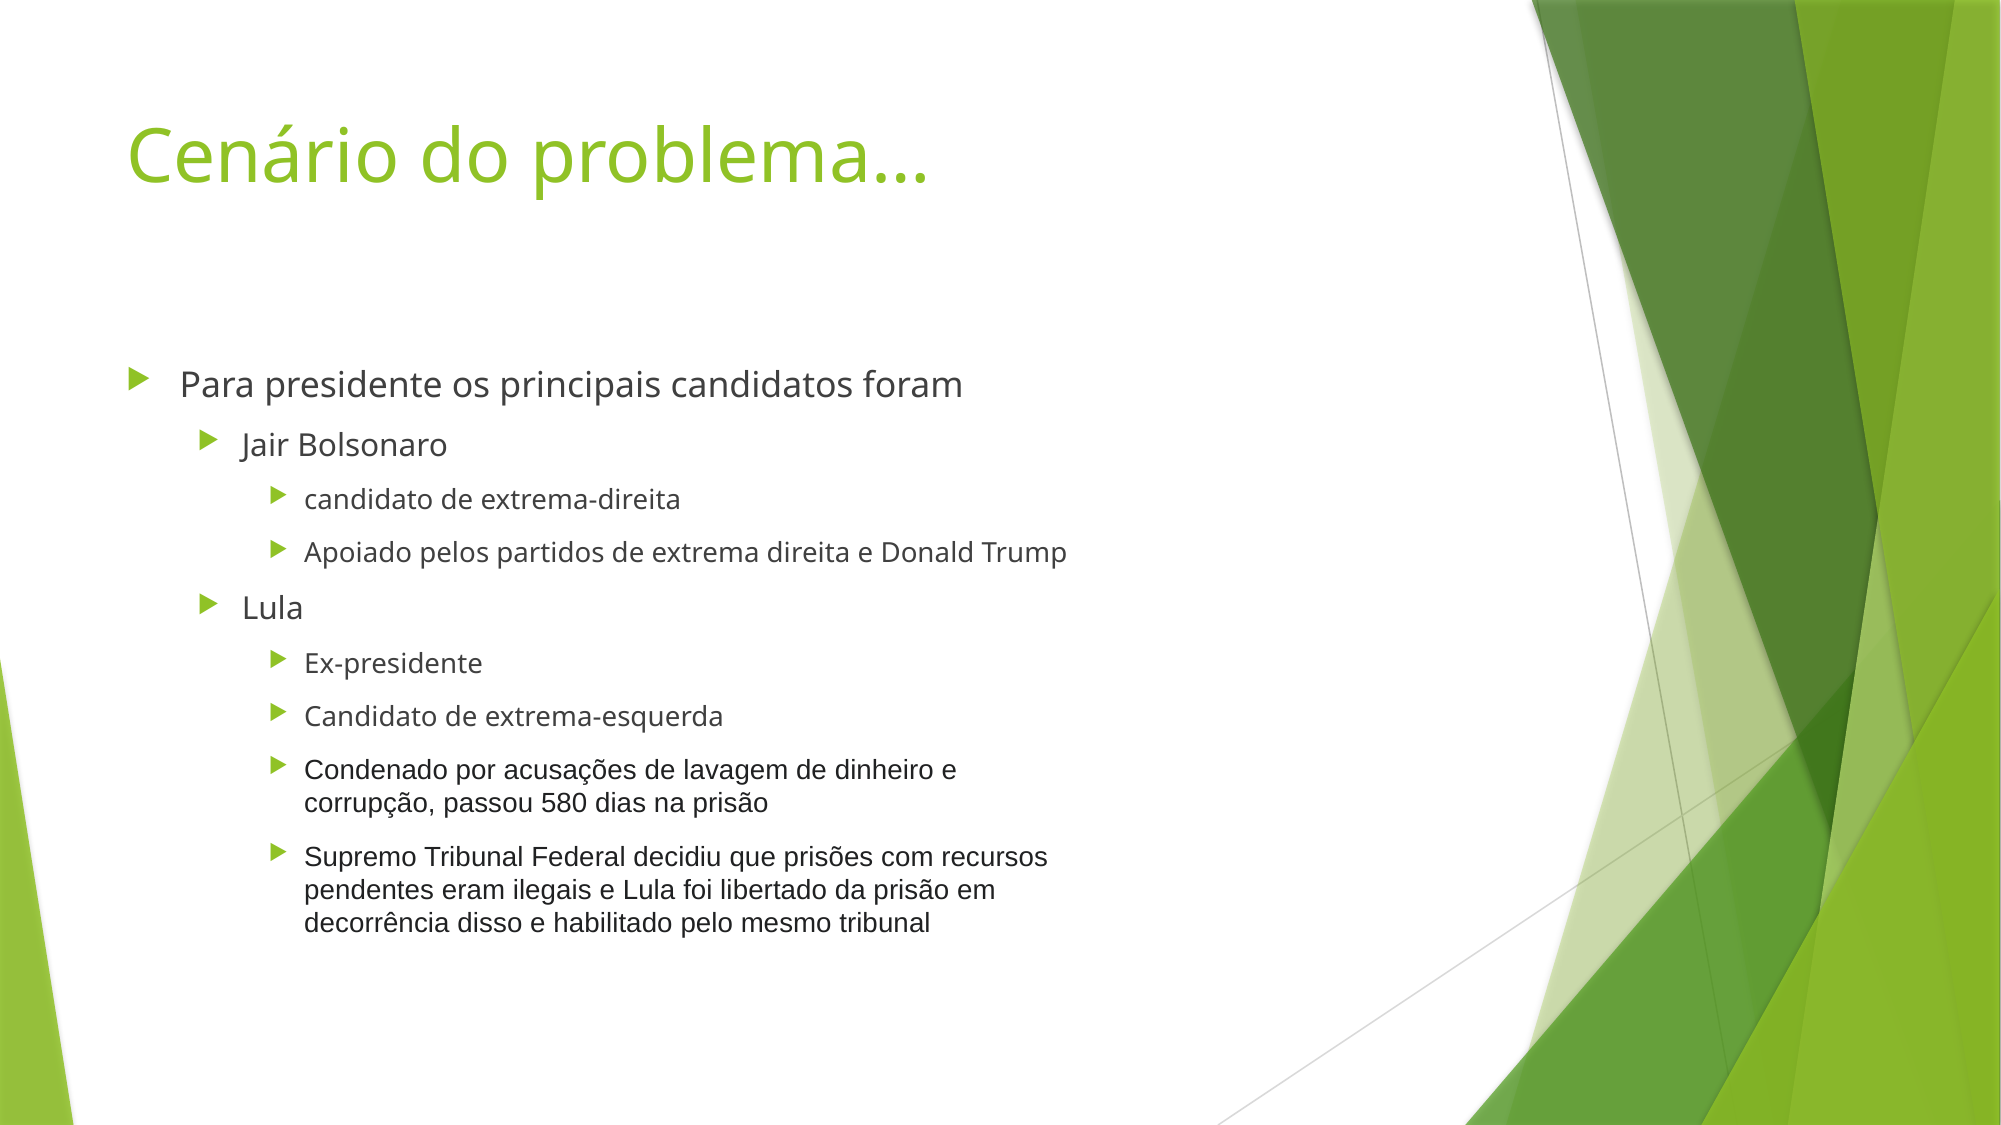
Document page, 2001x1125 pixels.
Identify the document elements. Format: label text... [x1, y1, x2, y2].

title Cenário do problema… [111, 99, 1522, 317]
list Para presidente os principais candidatos foram Jair Bolsonaro candidato de extrema-direita Apoiado pelos partidos de extrema direita e Donald Trump Lula Ex-presidente Candidato de extrema-esquerda Condenado por acusações de lavagem de dinheiro e corrupção, passou 580 dias na prisão Supremo Tribunal Federal decidiu que prisões com recursos pendentes eram ilegais e Lula foi libertado da prisão em decorrência disso e habilitado pelo mesmo tribunal [111, 354, 1084, 992]
